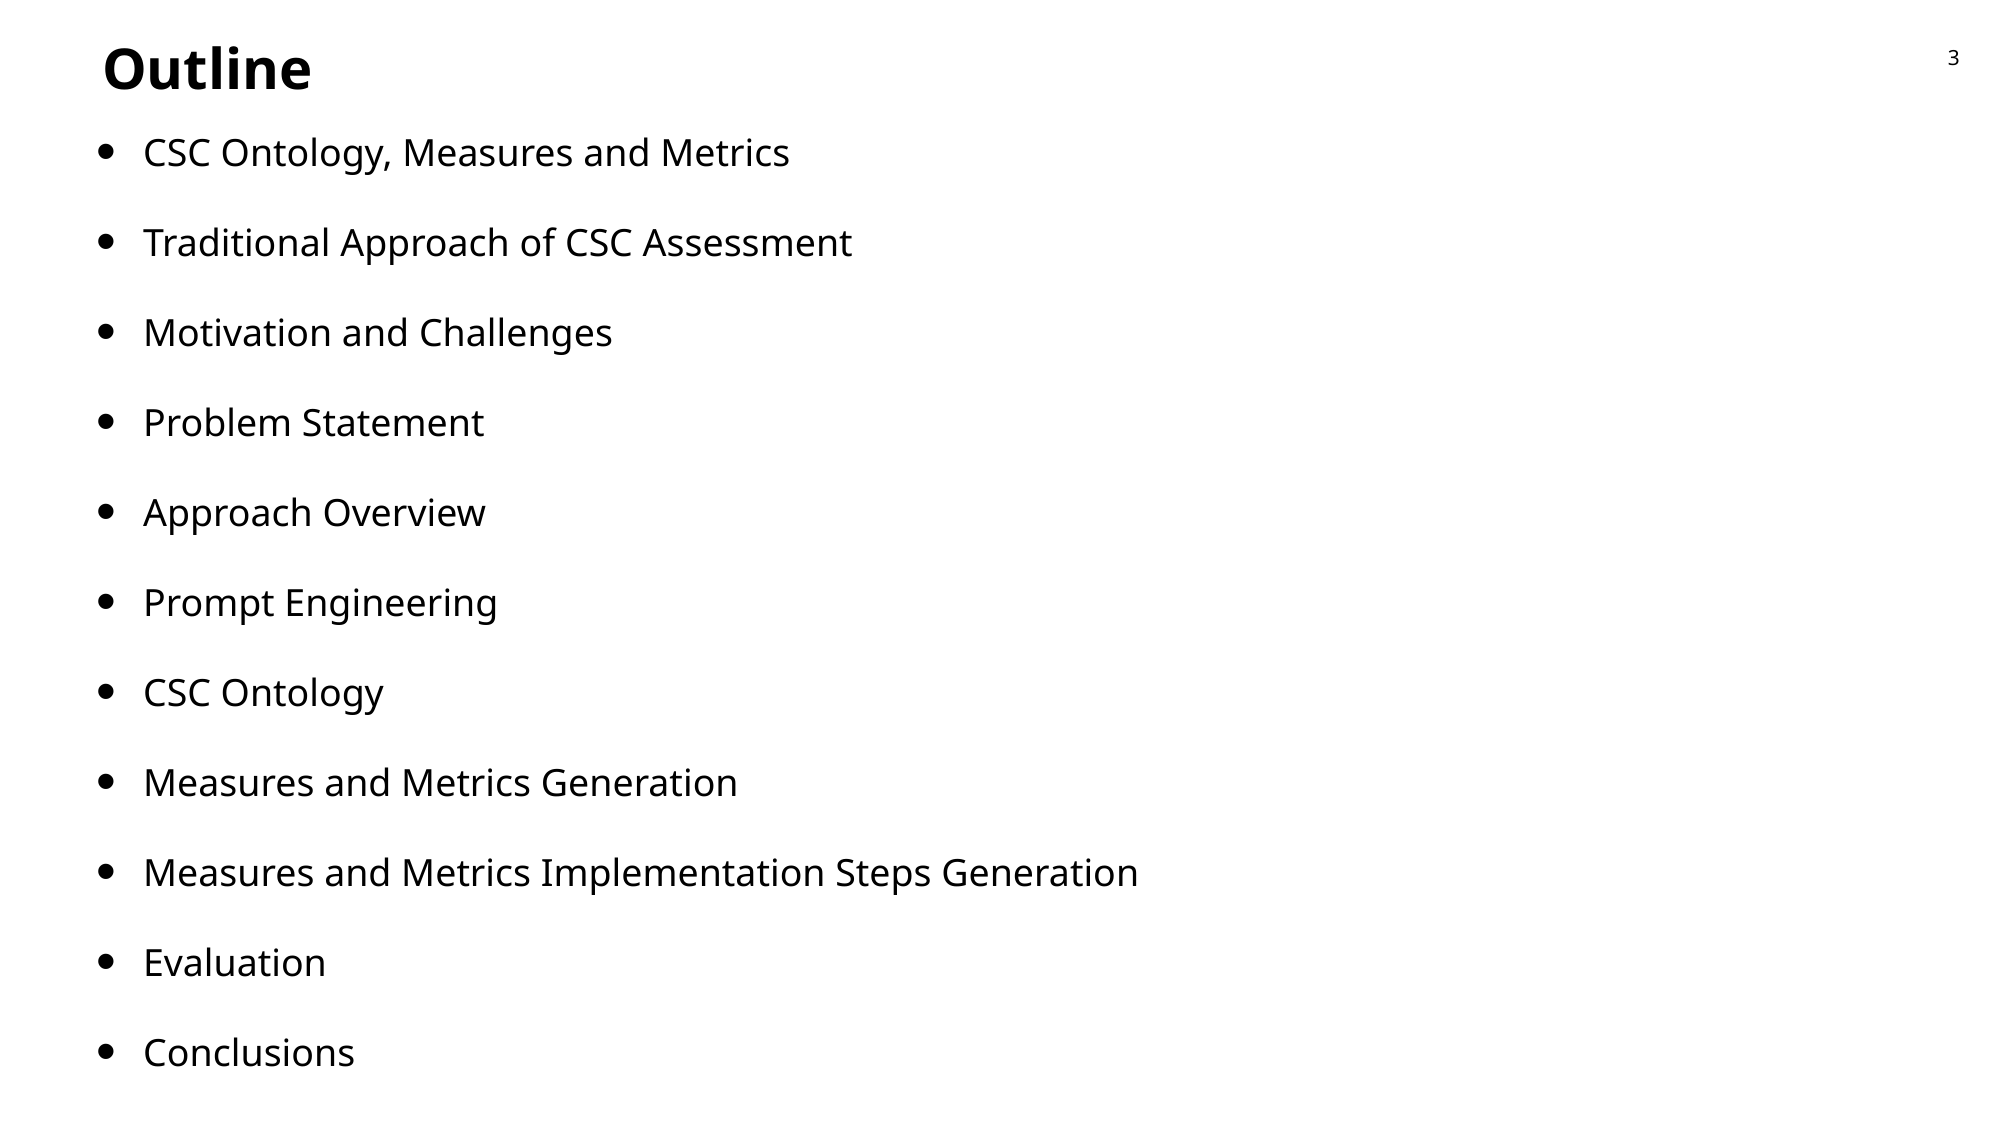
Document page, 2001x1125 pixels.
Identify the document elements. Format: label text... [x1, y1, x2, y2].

text_box 3 [1933, 36, 1969, 77]
text_box CSC Ontology, Measures and Metrics Traditional Approach of CSC Assessment Motivation and Challenges Problem Statement Approach Overview Prompt Engineering CSC Ontology Measures and Metrics Generation Measures and Metrics Implementation Steps Generation Evaluation Conclusions [96, 99, 1342, 1103]
text_box Outline [102, 4, 1857, 129]
